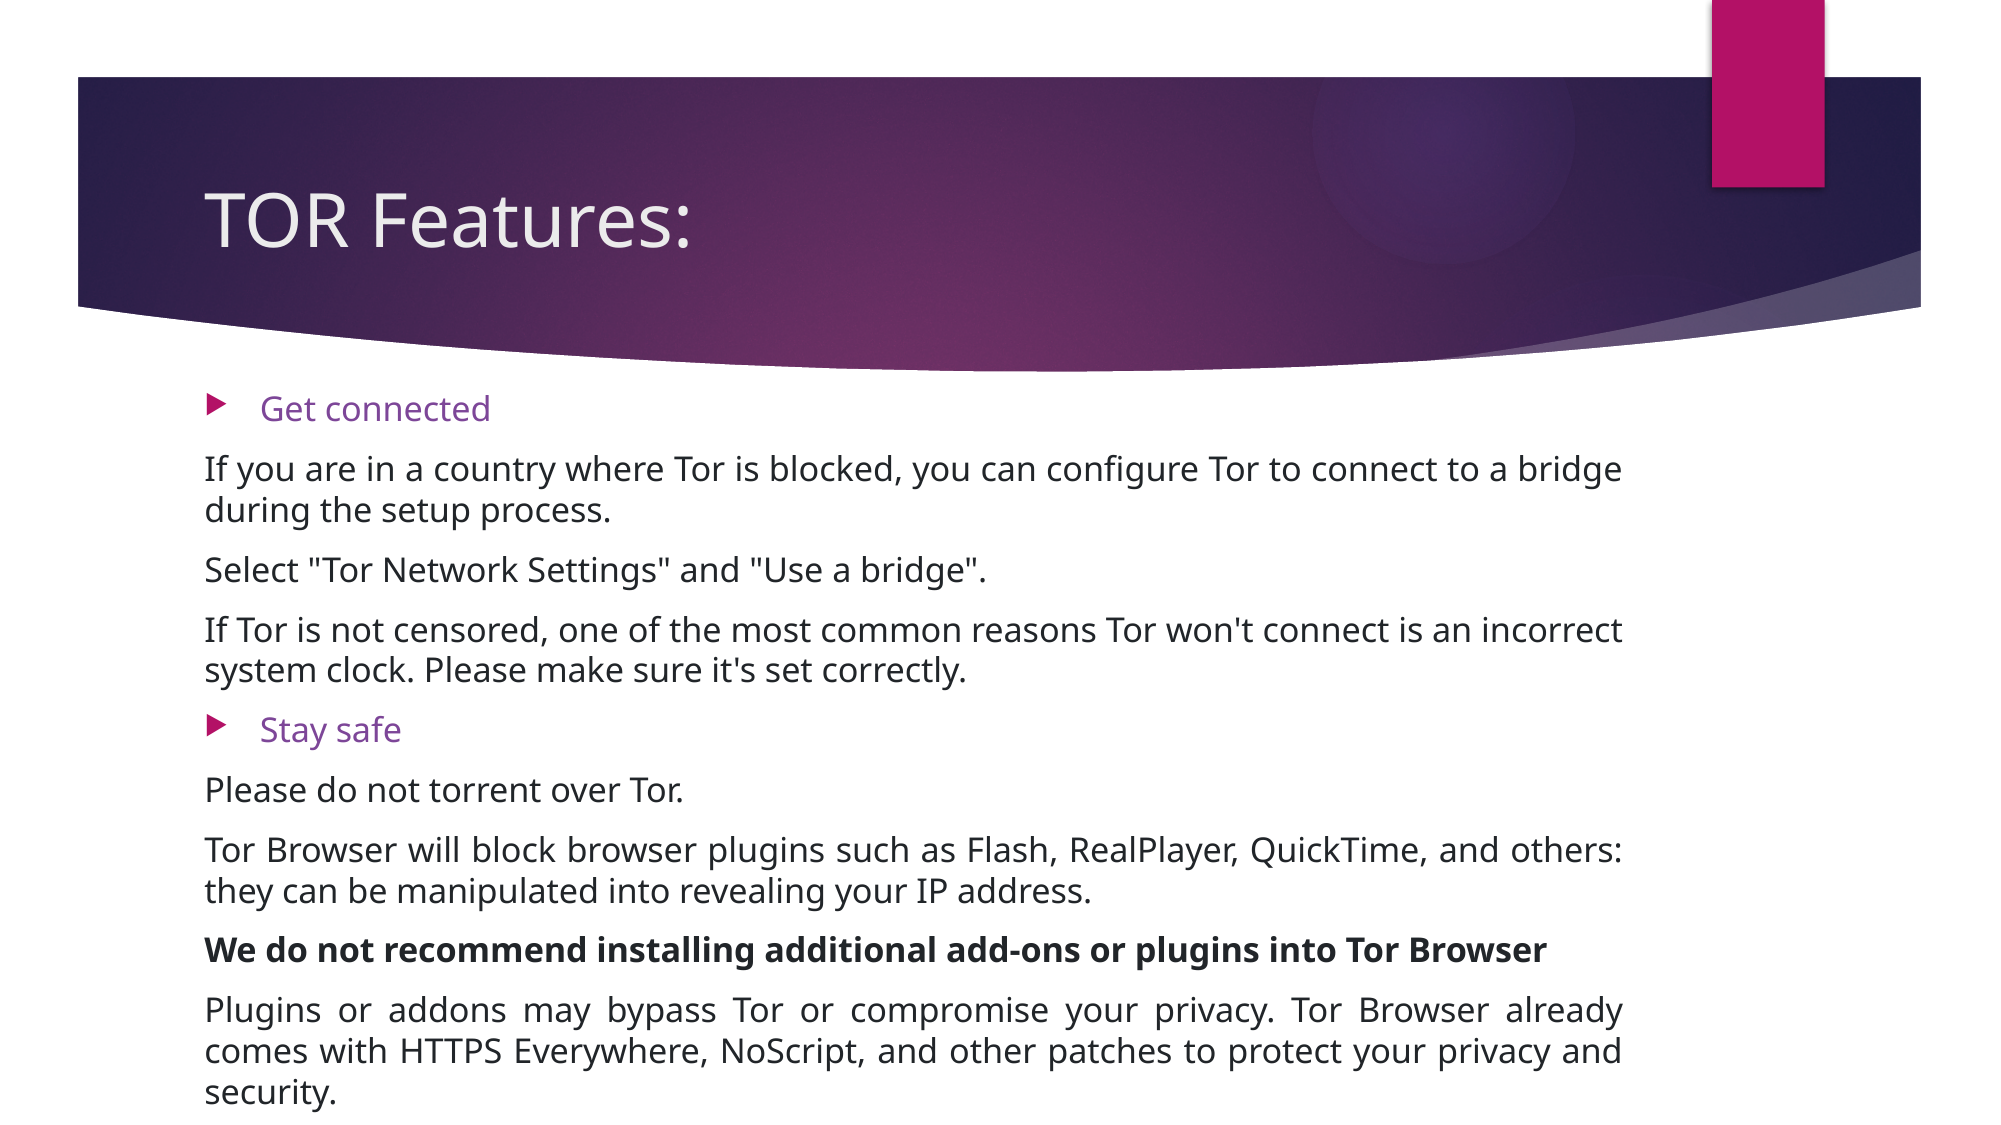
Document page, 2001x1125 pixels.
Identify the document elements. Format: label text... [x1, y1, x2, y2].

title TOR Features: [189, 159, 1627, 276]
list Get connected If you are in a country where Tor is blocked, you can configure Tor to connect to a bridge during the setup process. Select "Tor Network Settings" and "Use a bridge". If Tor is not censored, one of the most common reasons Tor won't connect is an incorrect system clock. Please make sure it's set correctly. Stay safe Please do not torrent over Tor. Tor Browser will block browser plugins such as Flash, RealPlayer, QuickTime, and others: they can be manipulated into revealing your IP address. We do not recommend installing additional add-ons or plugins into Tor Browser Plugins or addons may bypass Tor or compromise your privacy. Tor Browser already comes with HTTPS Everywhere, NoScript, and other patches to protect your privacy and security. [189, 380, 1638, 1125]
